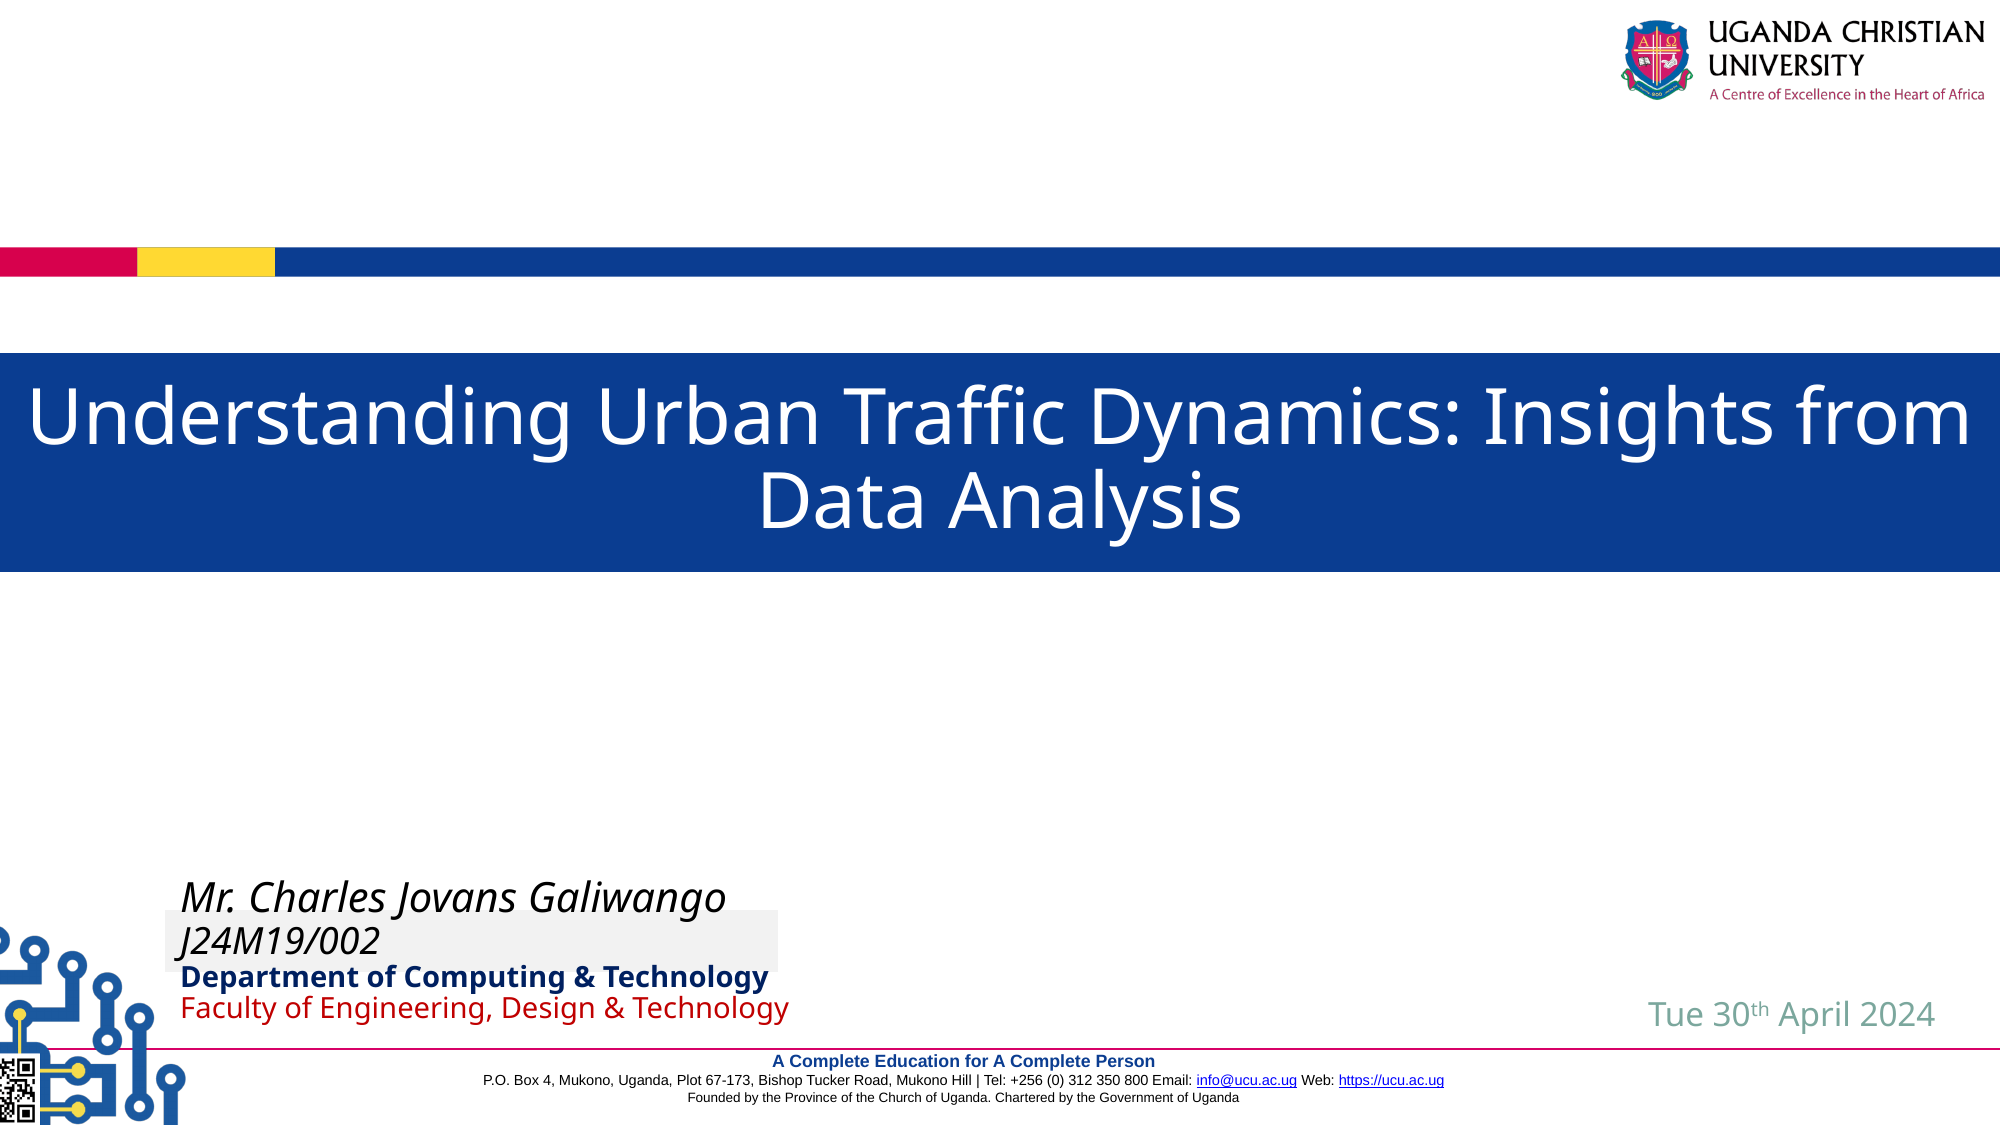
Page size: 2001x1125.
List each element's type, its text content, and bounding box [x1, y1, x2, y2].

text_box [0, 522, 2000, 572]
text_box [0, 353, 2000, 402]
picture [1603, 0, 2000, 121]
text_box Tue 30th April 2024 [1584, 979, 2000, 1052]
picture [0, 887, 191, 1125]
text_box Understanding Urban Traffic Dynamics: Insights from Data Analysis [0, 402, 2000, 522]
text_box Mr. Charles Jovans Galiwango J24M19/002 Department of Computing & Technology Faculty of Engineering, Design & Technology [165, 836, 824, 1016]
